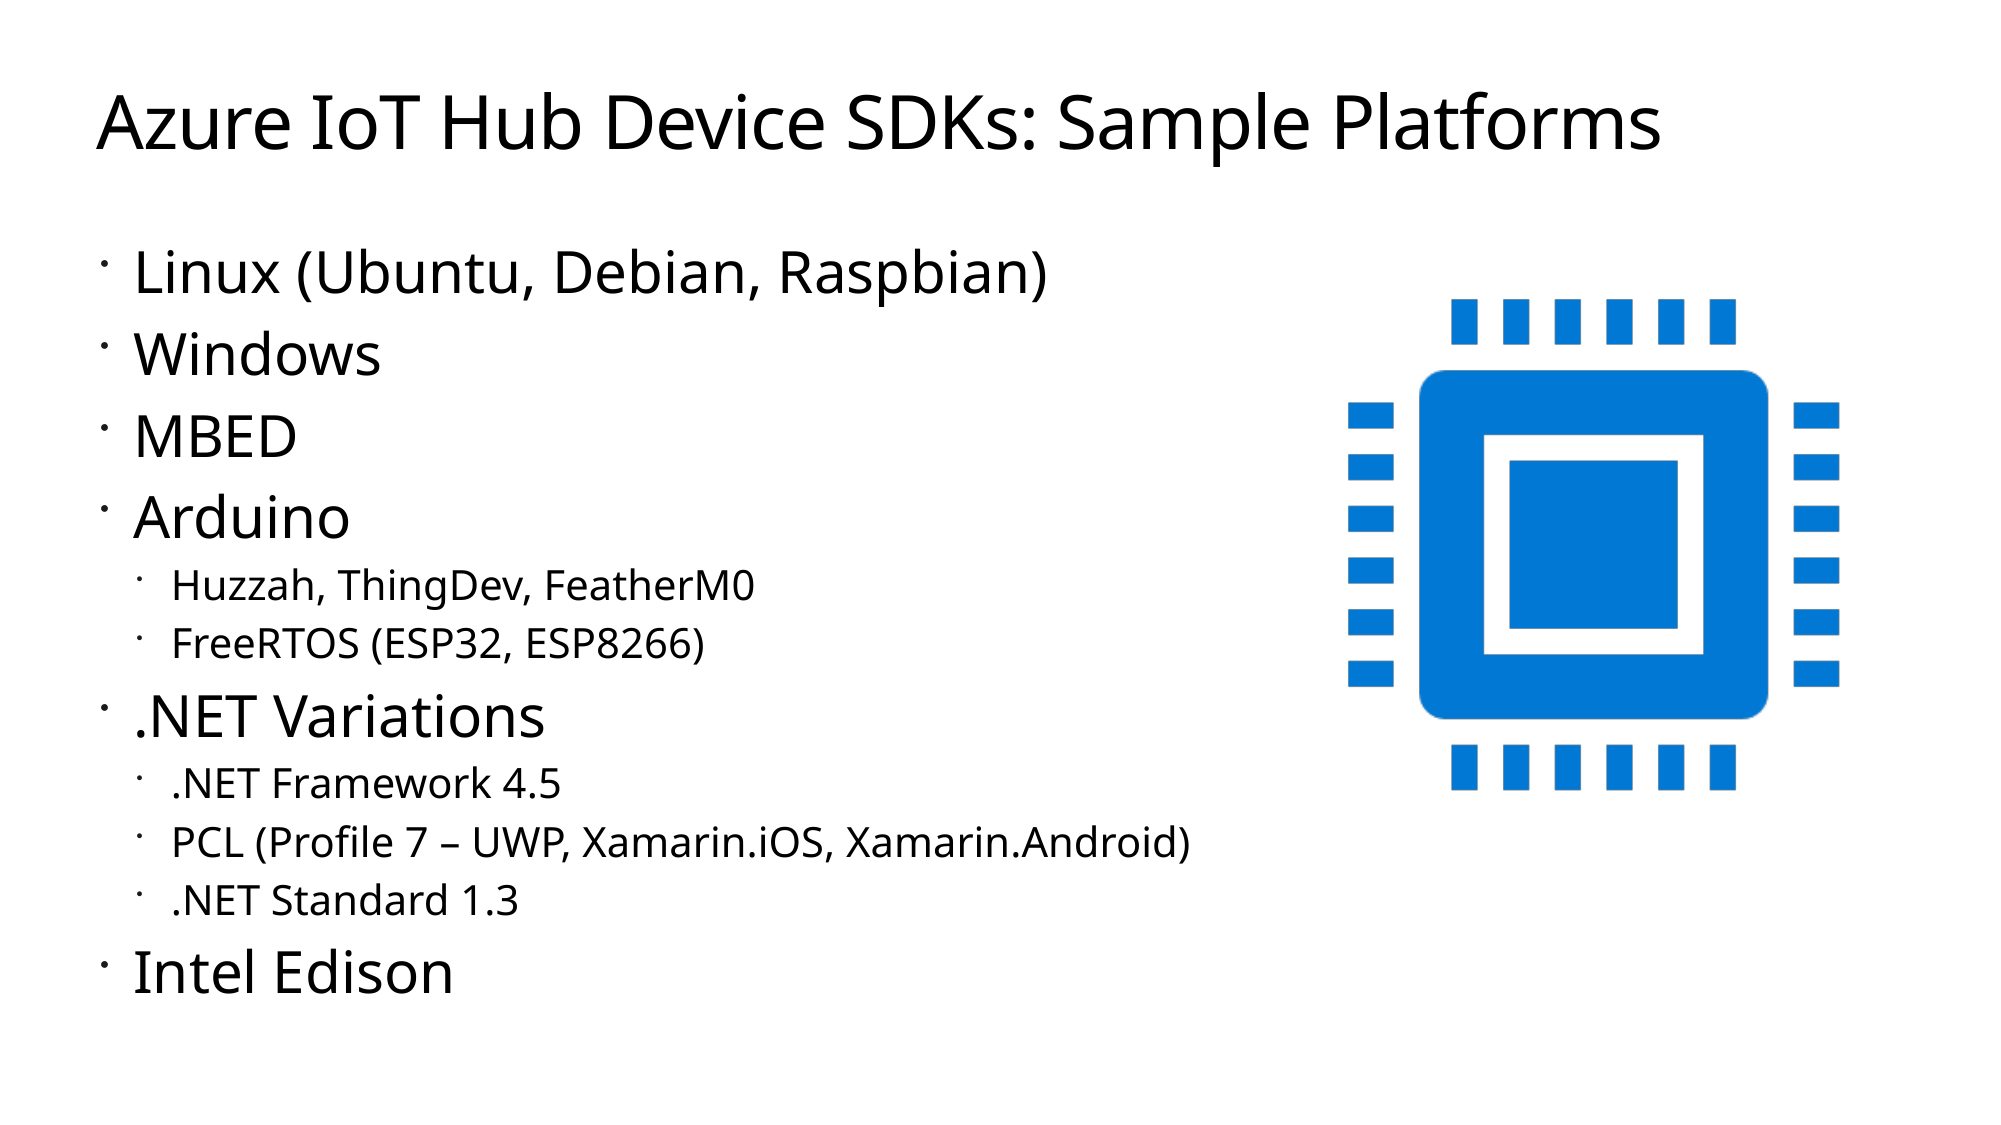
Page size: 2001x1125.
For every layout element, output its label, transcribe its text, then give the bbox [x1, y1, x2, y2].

title Azure IoT Hub Device SDKs: Sample Platforms [96, 75, 1904, 166]
picture [1283, 235, 1904, 855]
list Linux (Ubuntu, Debian, Raspbian) Windows MBED Arduino Huzzah, ThingDev, FeatherM0 FreeRTOS (ESP32, ESP8266) .NET Variations .NET Framework 4.5 PCL (Profile 7 – UWP, Xamarin.iOS, Xamarin.Android) .NET Standard 1.3 Intel Edison [95, 235, 1283, 615]
